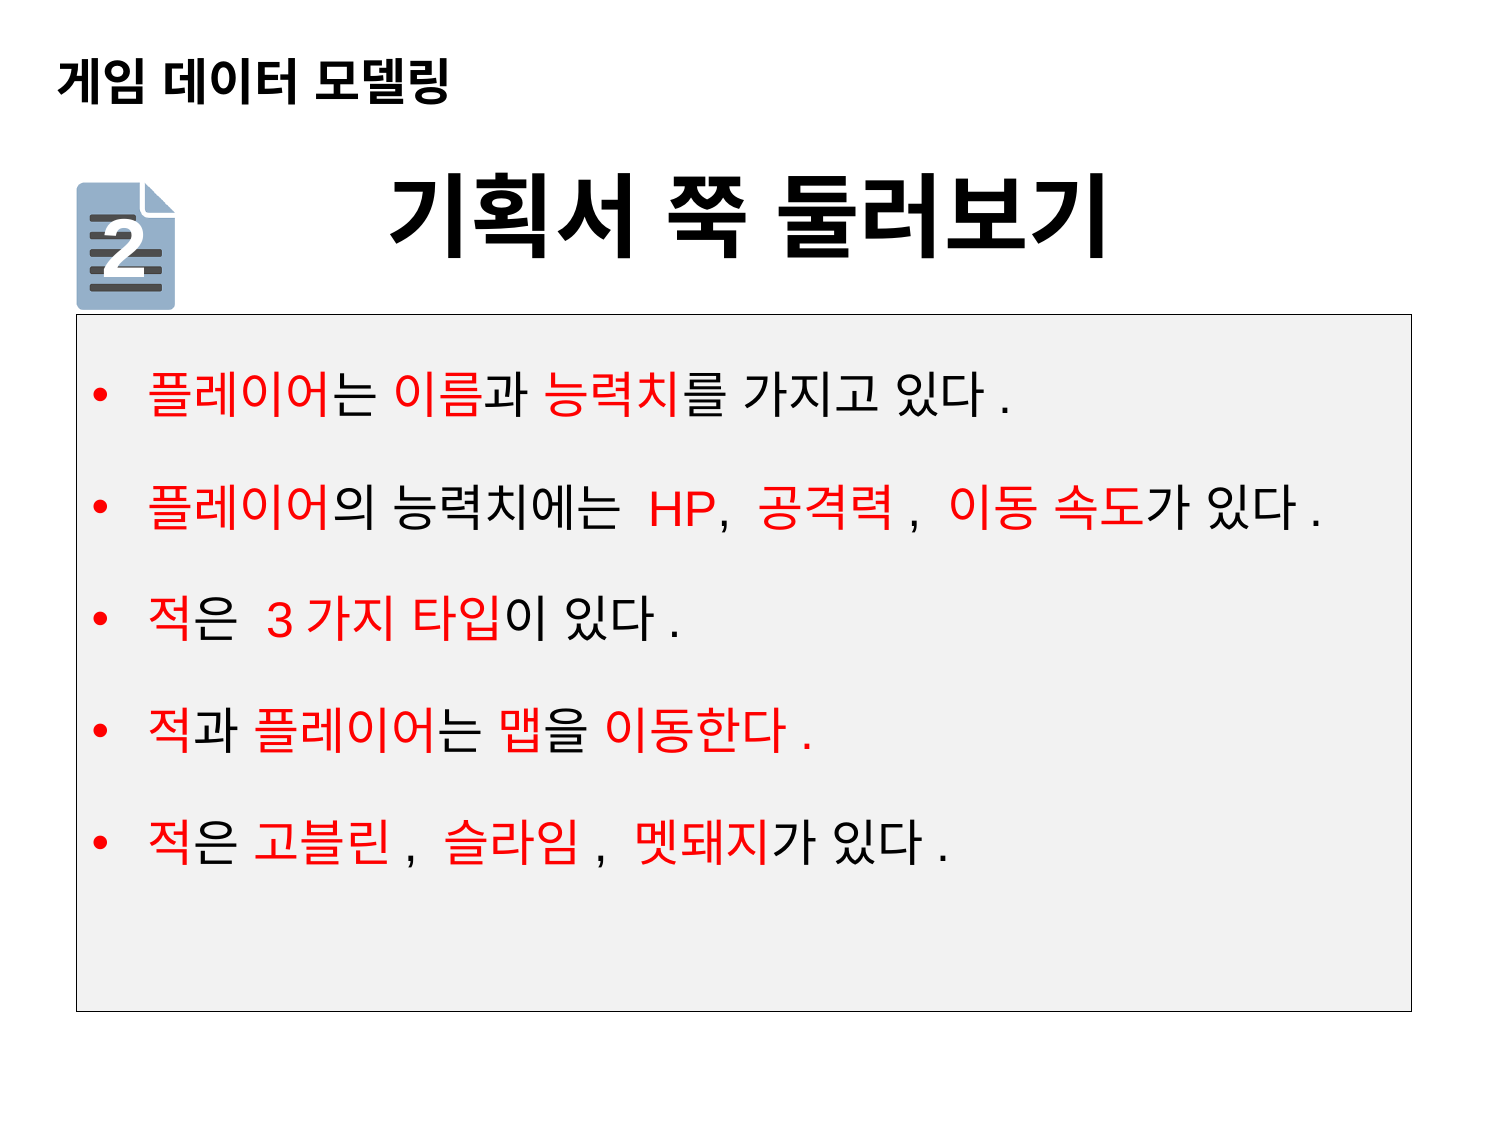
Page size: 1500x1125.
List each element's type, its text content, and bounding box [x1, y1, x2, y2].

title 기획서 쭉 둘러보기 [0, 125, 1500, 303]
picture [76, 182, 175, 310]
list 게임 데이터 모델링 [41, 42, 727, 126]
list 플레이어는 이름과 능력치를 가지고 있다. 플레이어의 능력치에는 HP, 공격력, 이동 속도가 있다. 적은 3가지 타입이 있다. 적과 플레이어는 맵을 이동한다. 적은 고블린, 슬라임, 멧돼지가 있다. [76, 314, 1412, 1012]
